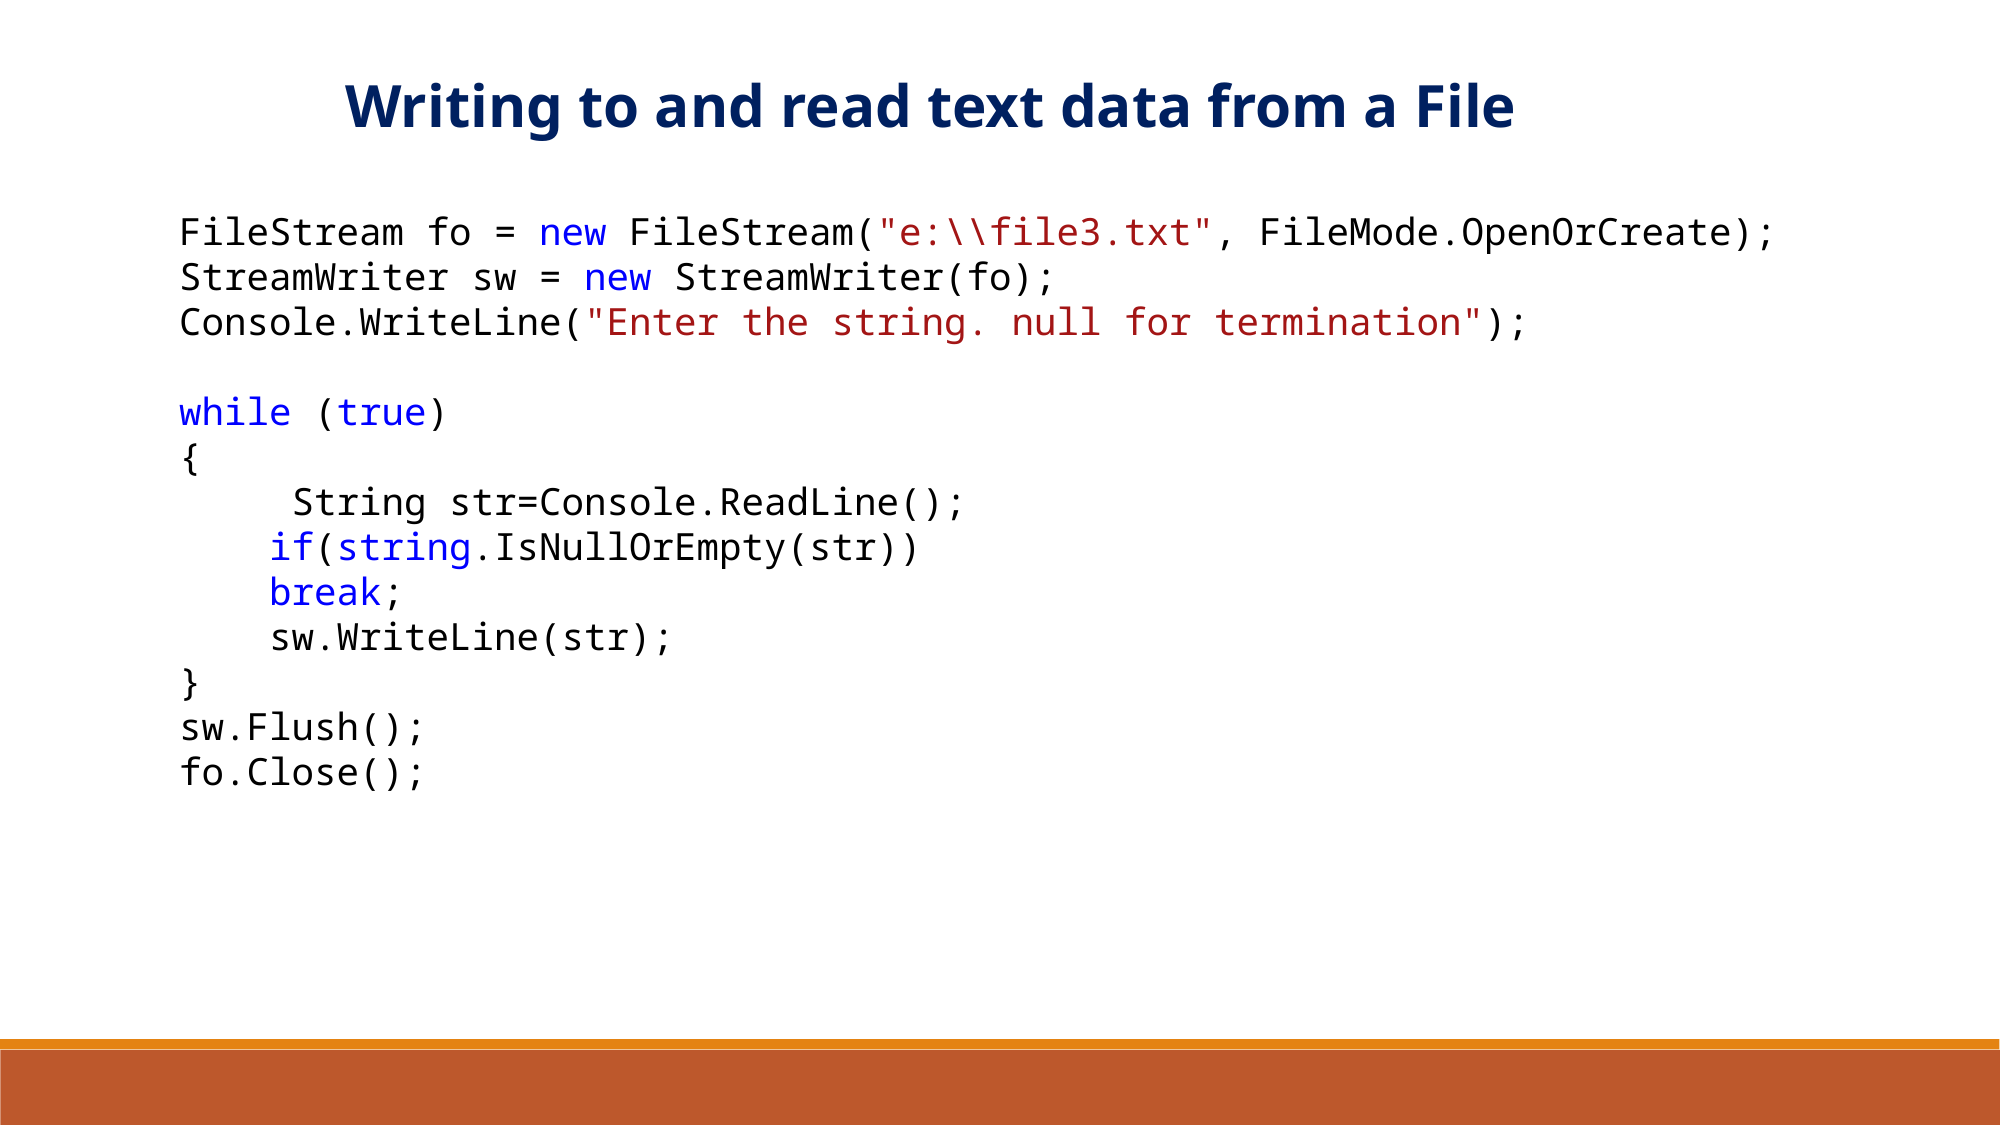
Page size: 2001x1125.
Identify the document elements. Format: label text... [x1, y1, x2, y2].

text_box Writing to and read text data from a File [202, 26, 1646, 156]
text_box FileStream fo = new FileStream("e:\\file3.txt", FileMode.OpenOrCreate); StreamWriter sw = new StreamWriter(fo); Console.WriteLine("Enter the string. null for termination"); while (true) { String str=Console.ReadLine(); if(string.IsNullOrEmpty(str)) break; sw.WriteLine(str); } sw.Flush(); fo.Close(); [164, 200, 1875, 846]
